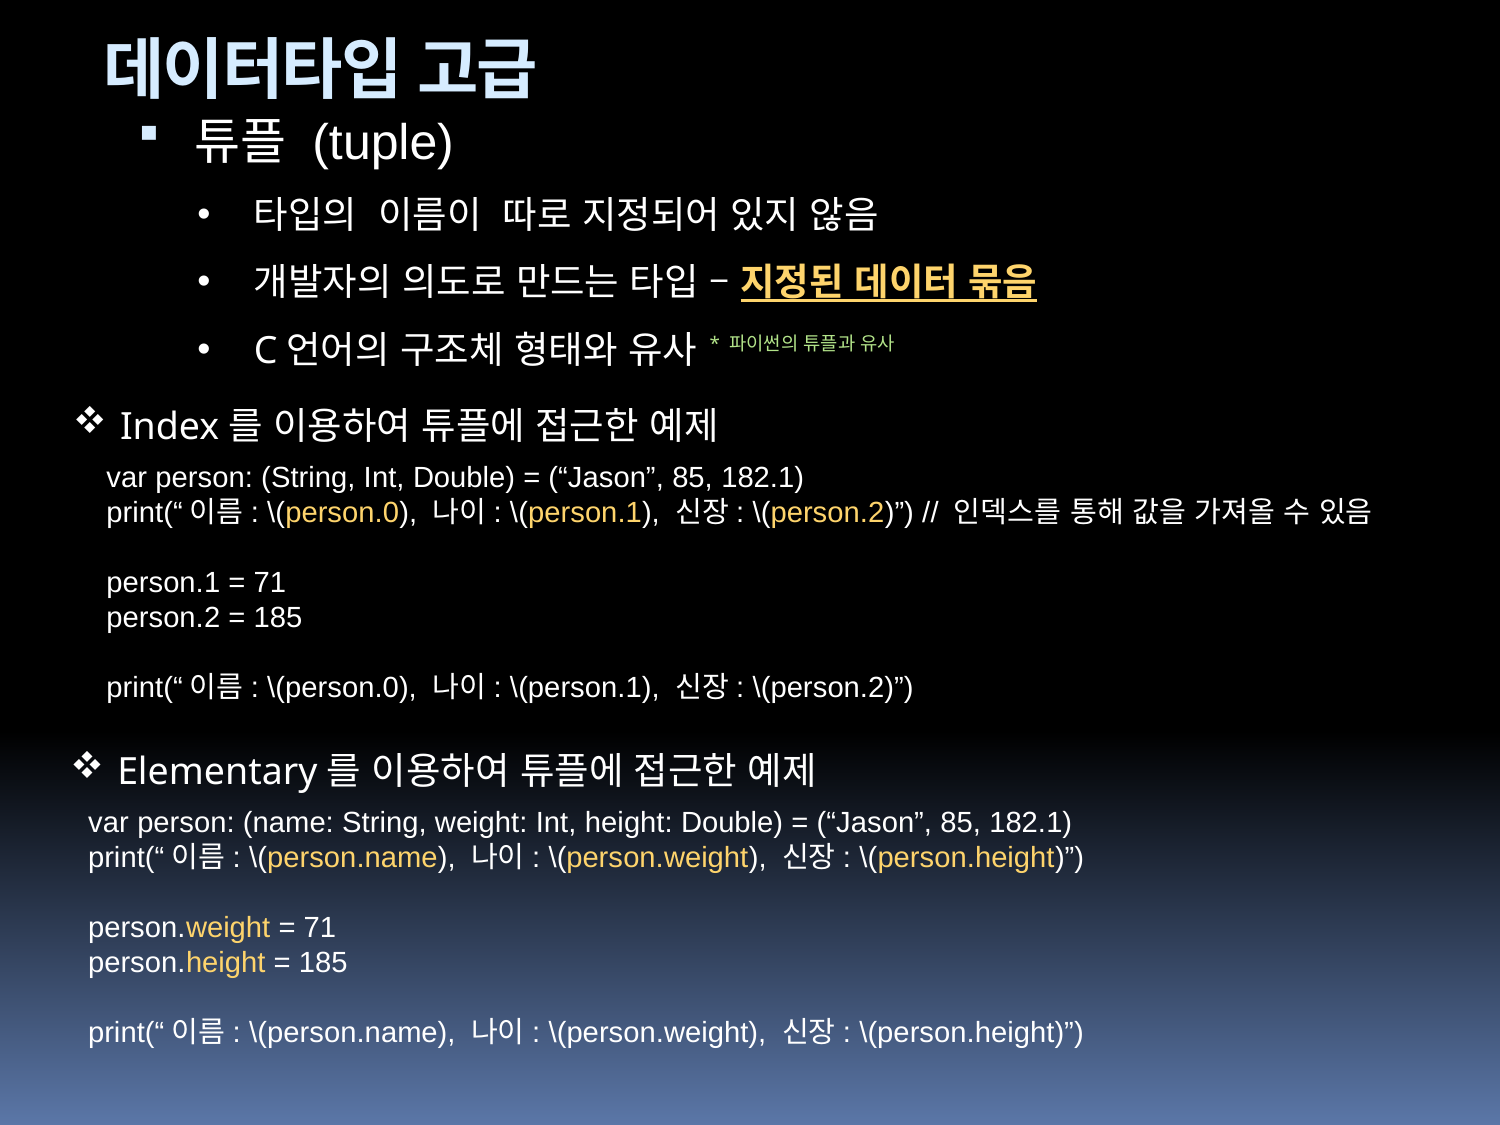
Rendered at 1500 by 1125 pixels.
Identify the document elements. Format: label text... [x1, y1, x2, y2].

text_box * 파이썬의 튜플과 유사 [694, 323, 911, 362]
text_box 데이터타입 고급 [88, 19, 1500, 117]
text_box Elementary를 이용하여 튜플에 접근한 예제 [55, 739, 833, 800]
text_box 타입의 이름이 따로 지정되어 있지 않음 개발자의 의도로 만드는 타입 – 지정된 데이터 묶음 C언어의 구조체 형태와 유사 [182, 160, 1053, 379]
text_box 튜플 (tuple) [112, 101, 1388, 191]
text_box var person: (name: String, weight: Int, height: Double) = (“Jason”, 85, 182.1) print(“이름: \(person.name), 나이: \(person.weight), 신장: \(person.height)”) person.weight = 71 person.height = 185 print(“이름: \(person.name), 나이: \(person.weight), 신장: \(person.height)”) [73, 796, 1100, 1056]
text_box var person: (String, Int, Double) = (“Jason”, 85, 182.1) print(“이름: \(person.0), 나이: \(person.1), 신장: \(person.2)”) // 인덱스를 통해 값을 가져올 수 있음 person.1 = 71 person.2 = 185 print(“이름: \(person.0), 나이: \(person.1), 신장: \(person.2)”) [91, 450, 1389, 711]
text_box Index를 이용하여 튜플에 접근한 예제 [58, 394, 734, 455]
